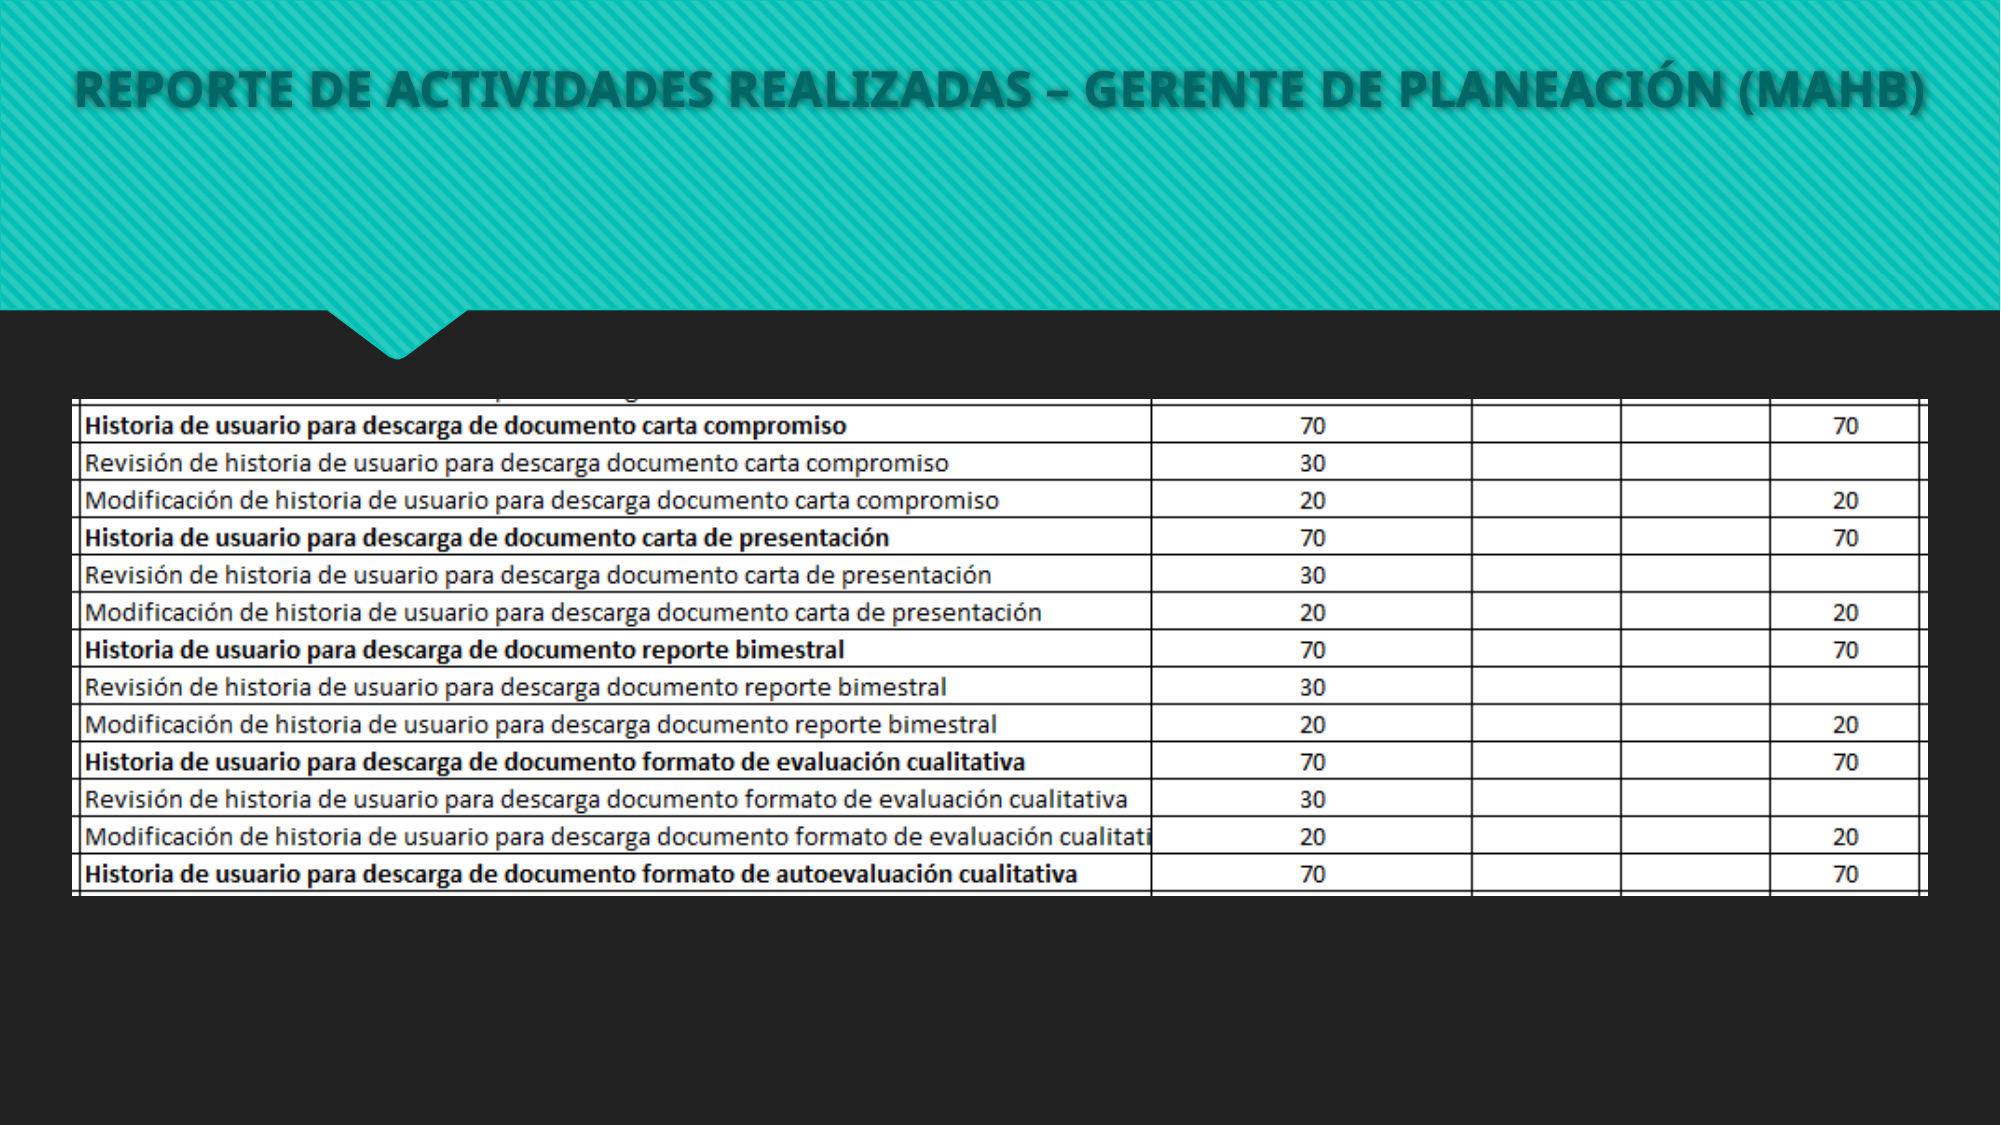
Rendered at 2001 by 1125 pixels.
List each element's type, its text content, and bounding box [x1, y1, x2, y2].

title REPORTE DE ACTIVIDADES REALIZADAS – GERENTE DE PLANEACIÓN (MAHB) [0, 29, 2000, 125]
picture [72, 399, 1928, 896]
